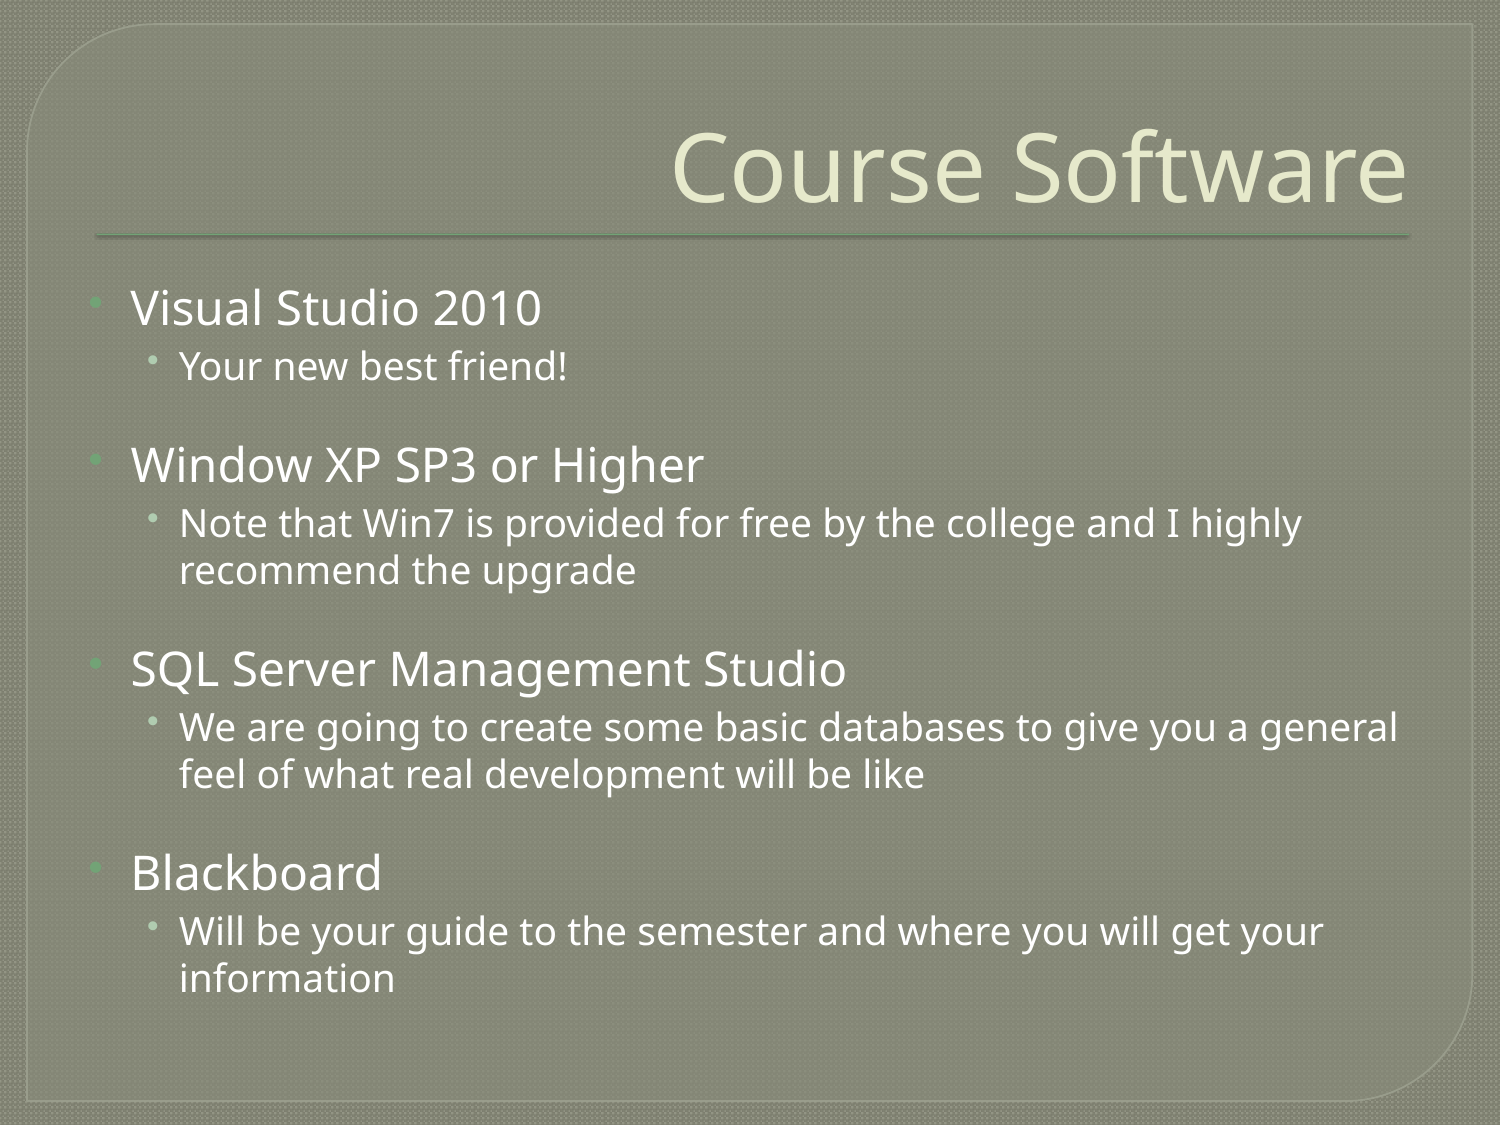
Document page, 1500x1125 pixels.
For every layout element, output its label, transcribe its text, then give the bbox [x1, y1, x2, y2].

list Visual Studio 2010 Your new best friend! Window XP SP3 or Higher Note that Win7 is provided for free by the college and I highly recommend the upgrade SQL Server Management Studio We are going to create some basic databases to give you a general feel of what real development will be like Blackboard Will be your guide to the semester and where you will get your information [75, 270, 1425, 1013]
title Course Software [75, 41, 1425, 230]
